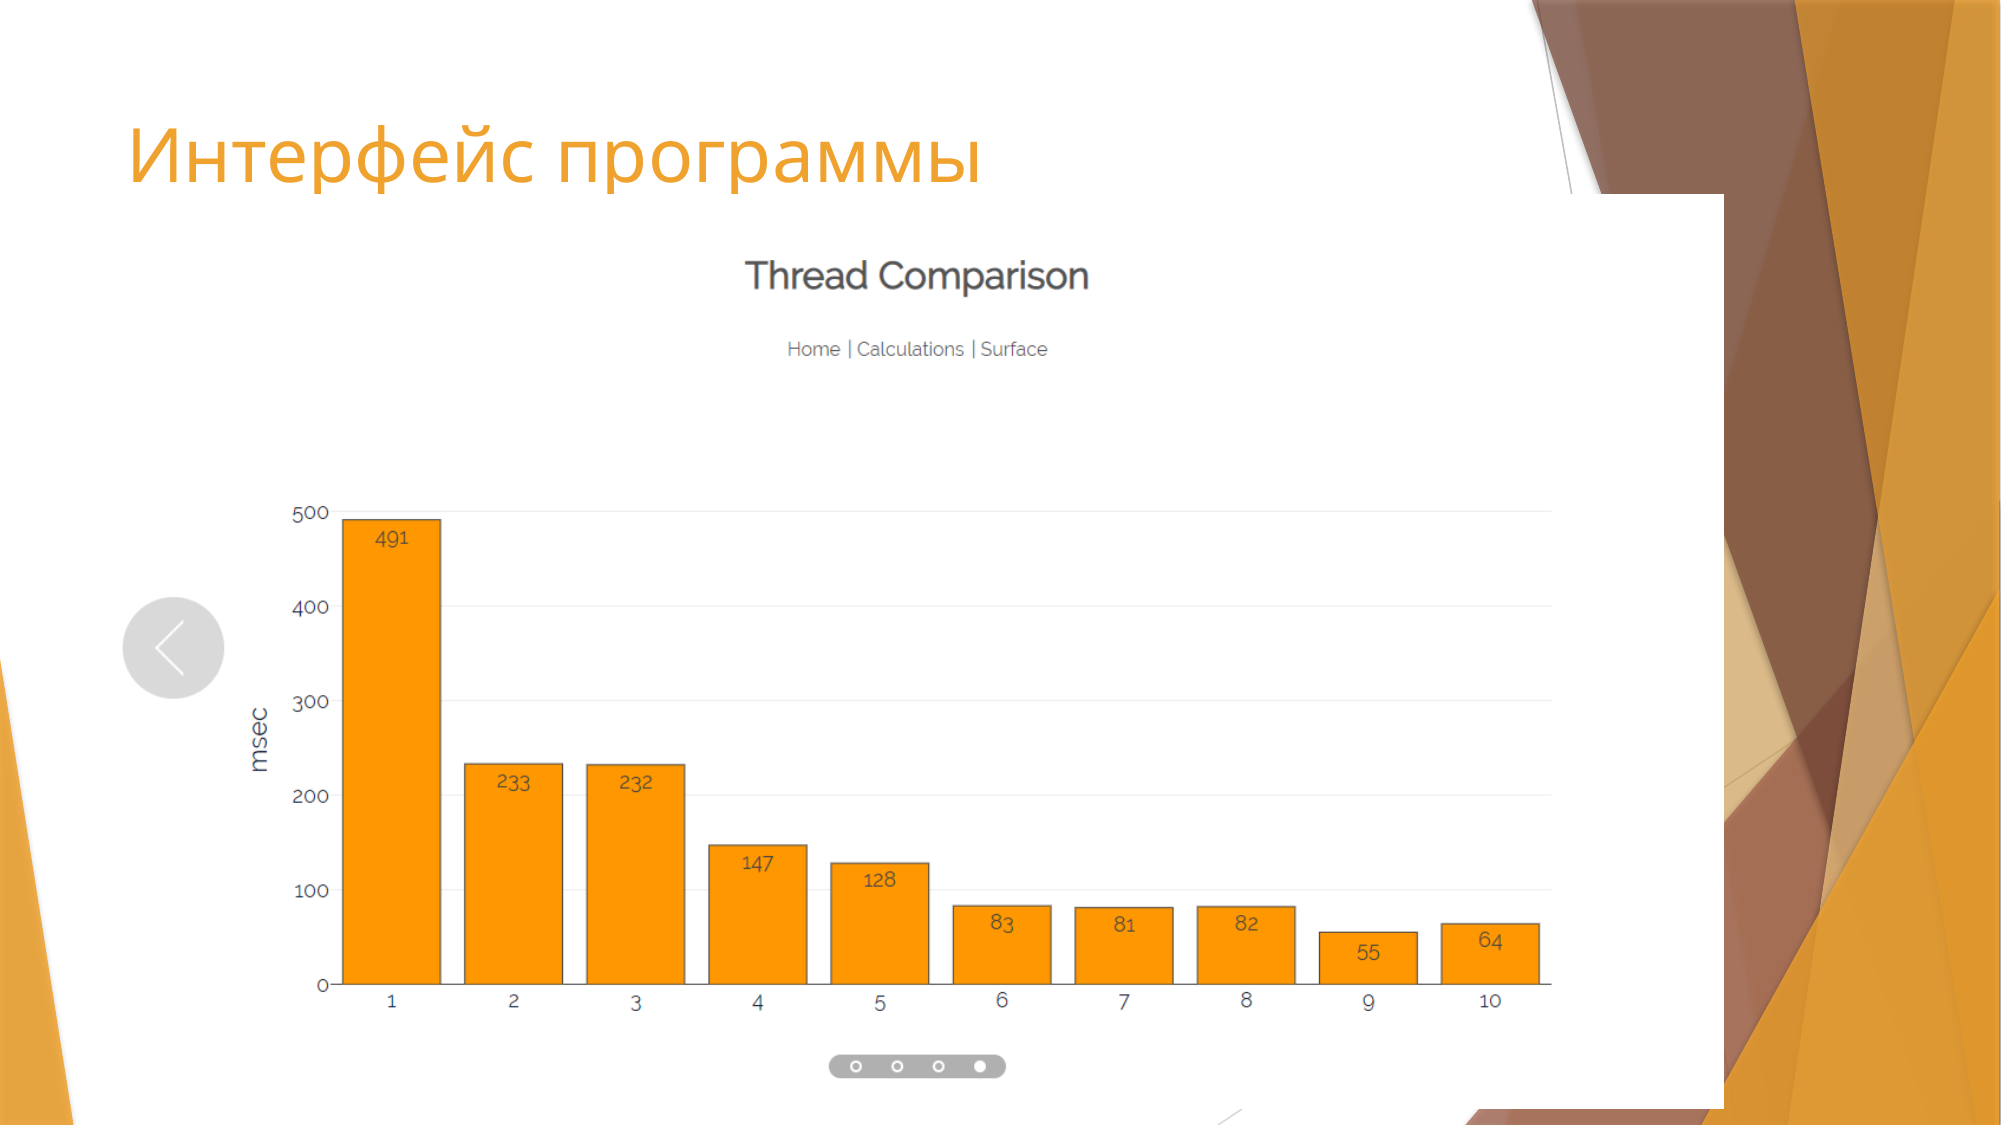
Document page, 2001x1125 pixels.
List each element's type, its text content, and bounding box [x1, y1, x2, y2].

title Интерфейс программы [111, 99, 1522, 193]
picture [110, 194, 1724, 1110]
